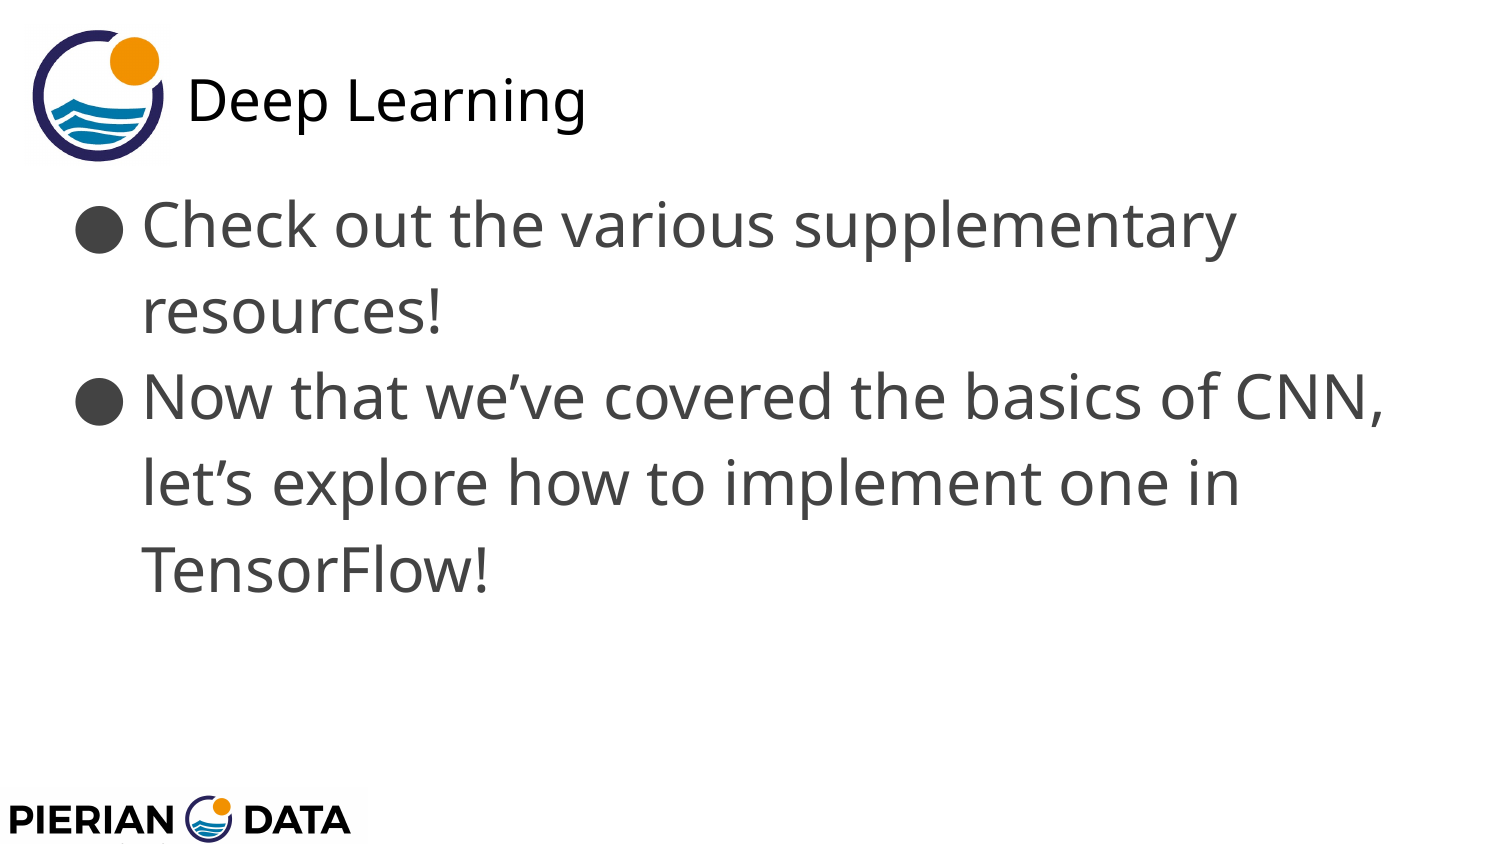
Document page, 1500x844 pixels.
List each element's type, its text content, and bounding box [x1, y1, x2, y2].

picture [0, 787, 368, 844]
list Check out the various supplementary resources! Now that we’ve covered the basics of CNN, let’s explore how to implement one in TensorFlow! [51, 158, 1449, 261]
title Deep Learning [175, 48, 1449, 143]
picture [24, 24, 172, 167]
